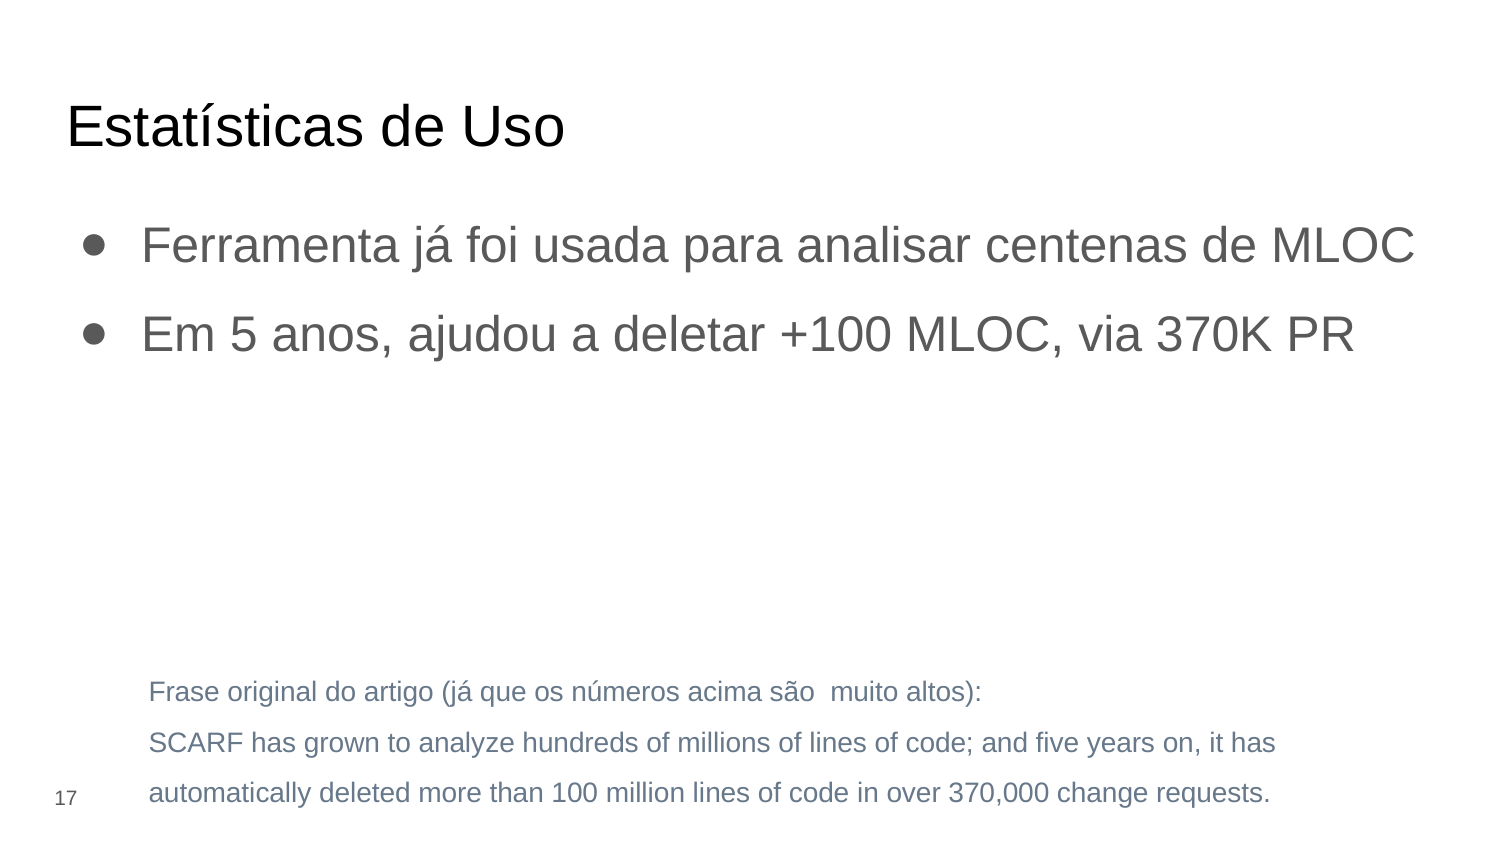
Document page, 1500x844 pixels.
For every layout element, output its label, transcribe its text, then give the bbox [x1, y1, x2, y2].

list Ferramenta já foi usada para analisar centenas de MLOC Em 5 anos, ajudou a deletar +100 MLOC, via 370K PR [51, 189, 1480, 390]
text_box Frase original do artigo (já que os números acima são muito altos): SCARF has grown to analyze hundreds of millions of lines of code; and five years on, it has automatically deleted more than 100 million lines of code in over 370,000 change requests. [133, 641, 1360, 824]
text_box ‹#› [2, 764, 93, 830]
title Estatísticas de Uso [51, 72, 1449, 167]
